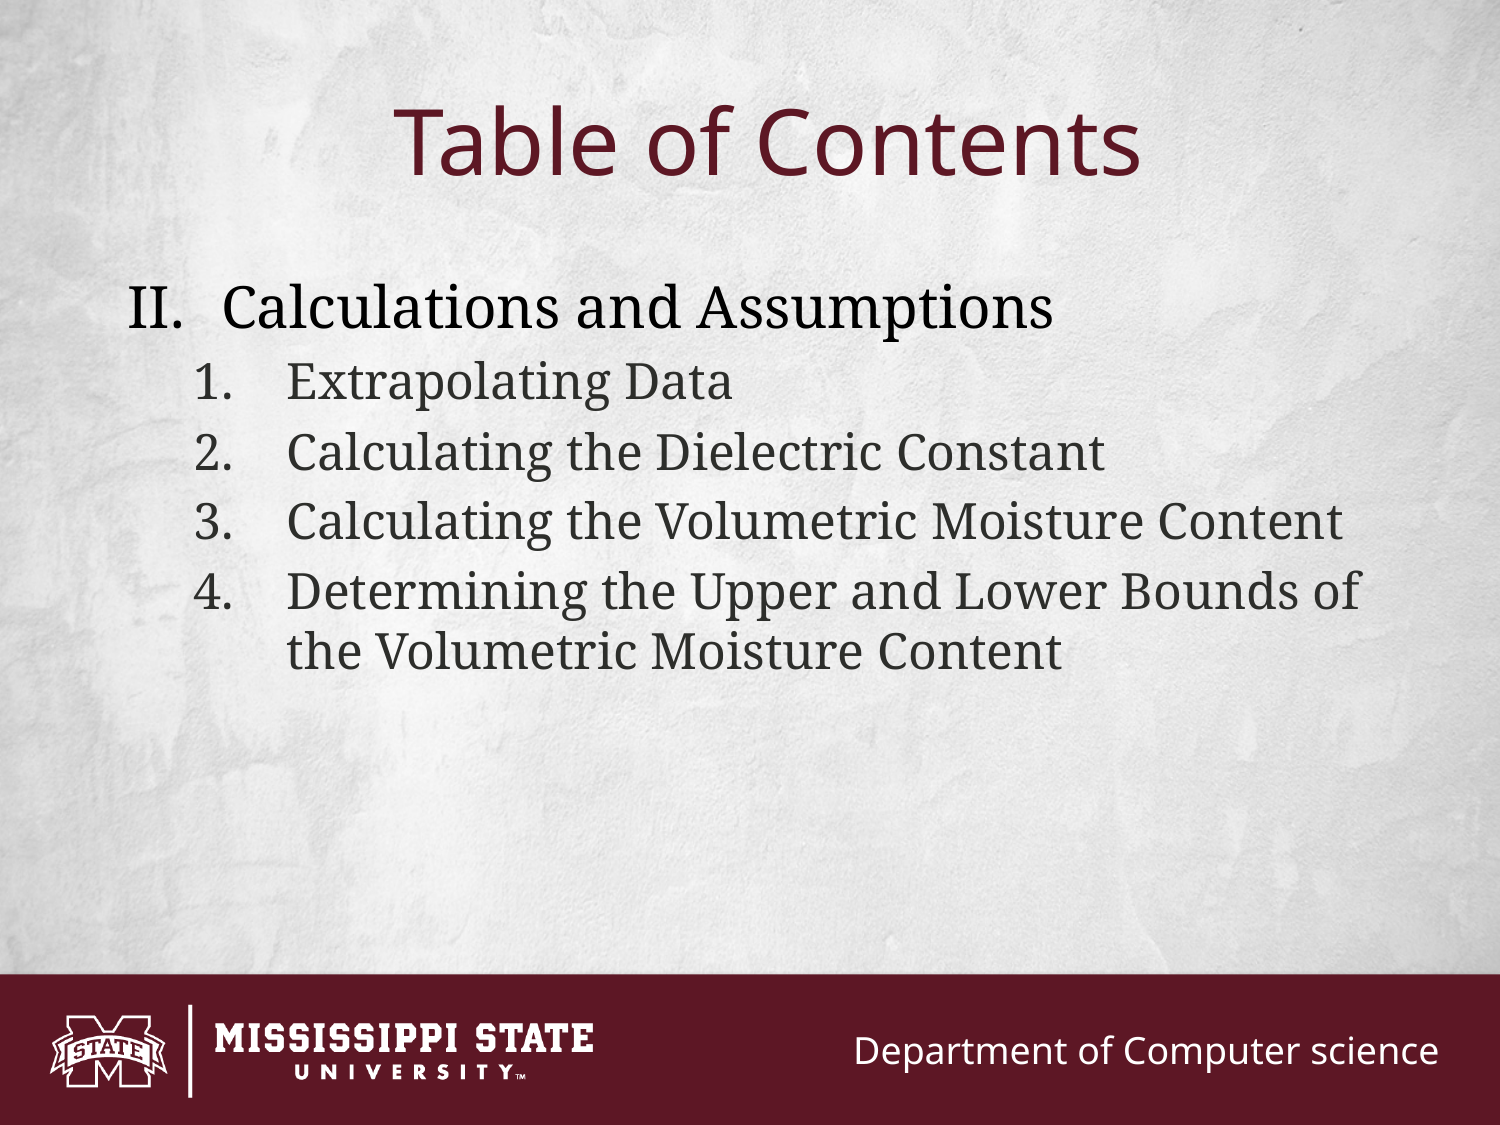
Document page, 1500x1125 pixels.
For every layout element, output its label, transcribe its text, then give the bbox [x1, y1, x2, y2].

picture [49, 1004, 593, 1098]
list Calculations and Assumptions Extrapolating Data Calculating the Dielectric Constant Calculating the Volumetric Moisture Content Determining the Upper and Lower Bounds of the Volumetric Moisture Content [112, 262, 1425, 911]
title Table of Contents [112, 45, 1425, 233]
